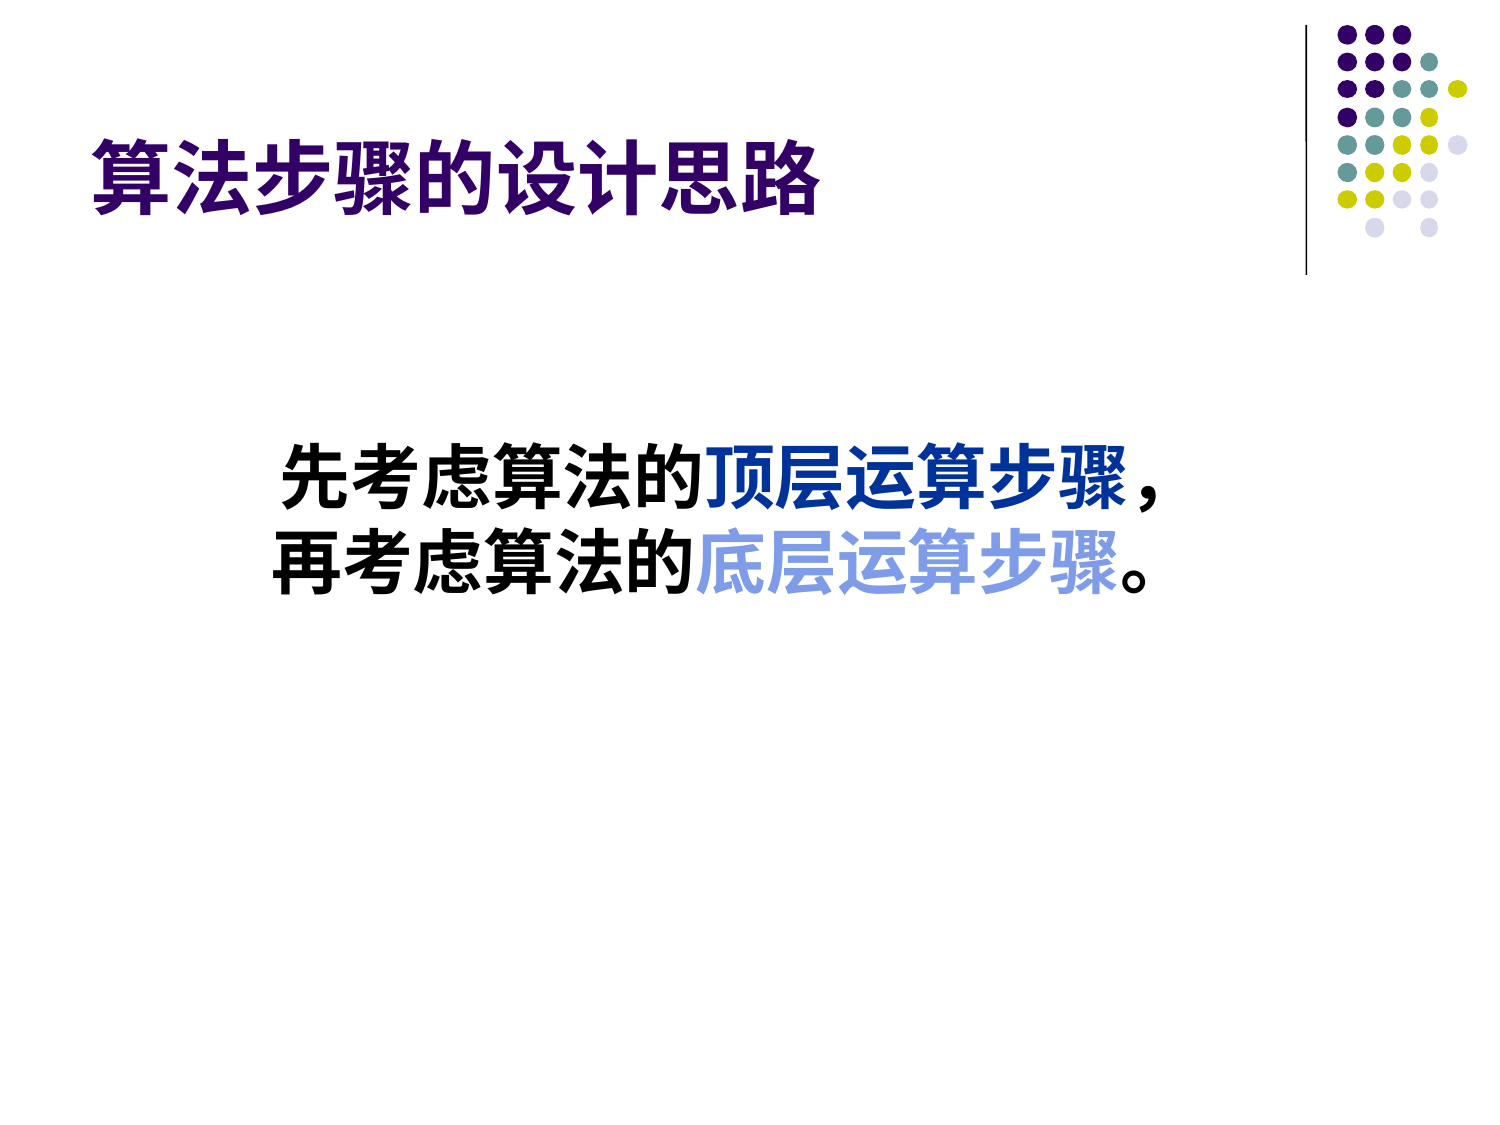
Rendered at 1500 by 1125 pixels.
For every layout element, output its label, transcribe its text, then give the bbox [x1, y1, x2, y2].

list 先考虑算法的顶层运算步骤，再考虑算法的底层运算步骤。 [199, 424, 1235, 726]
title 算法步骤的设计思路 [74, 19, 1313, 233]
